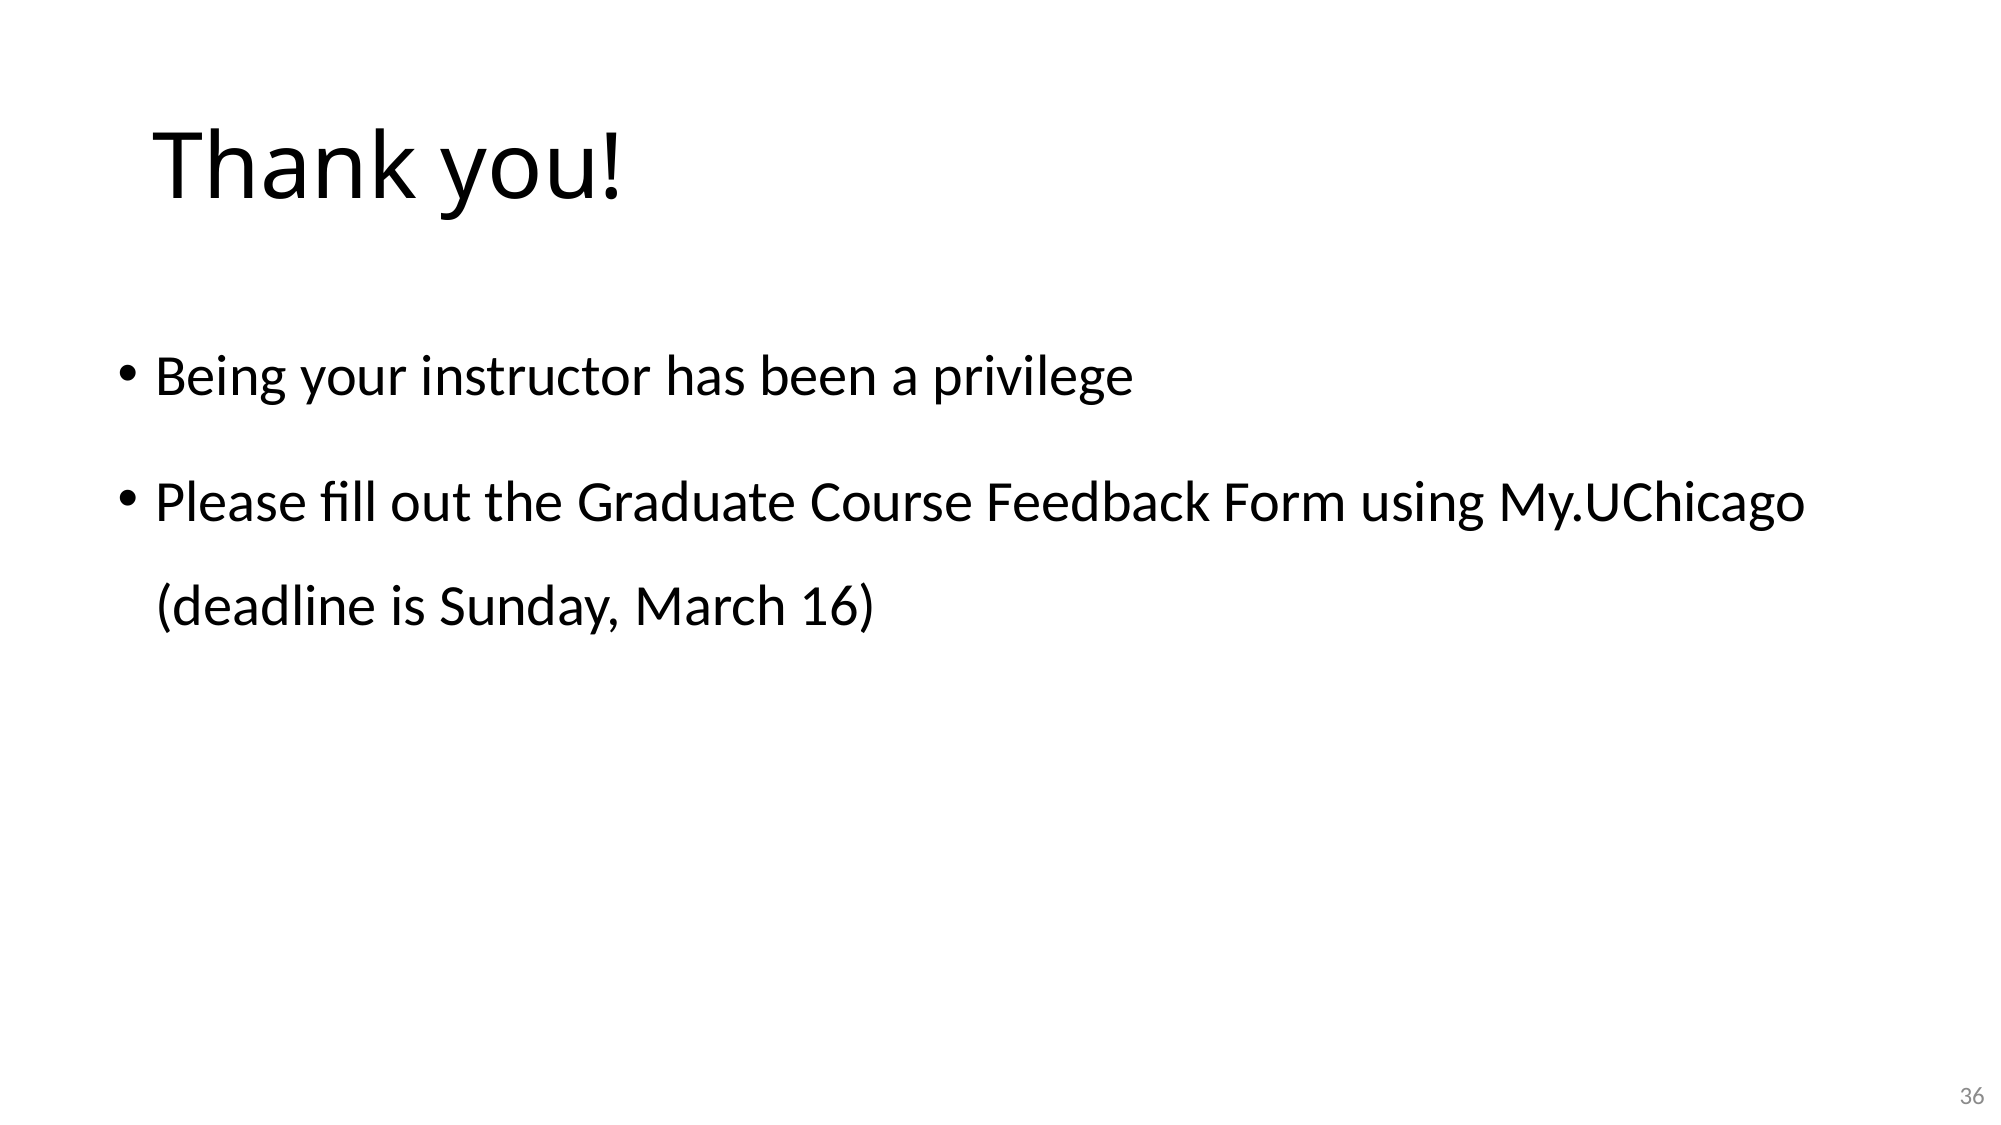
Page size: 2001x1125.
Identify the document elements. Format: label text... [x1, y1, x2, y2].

slide_number 36 [1550, 1064, 2000, 1125]
list Being your instructor has been a privilege Please fill out the Graduate Course Feedback Form using My.UChicago (deadline is Sunday, March 16) [102, 294, 1887, 1098]
title Thank you! [137, 59, 1863, 278]
